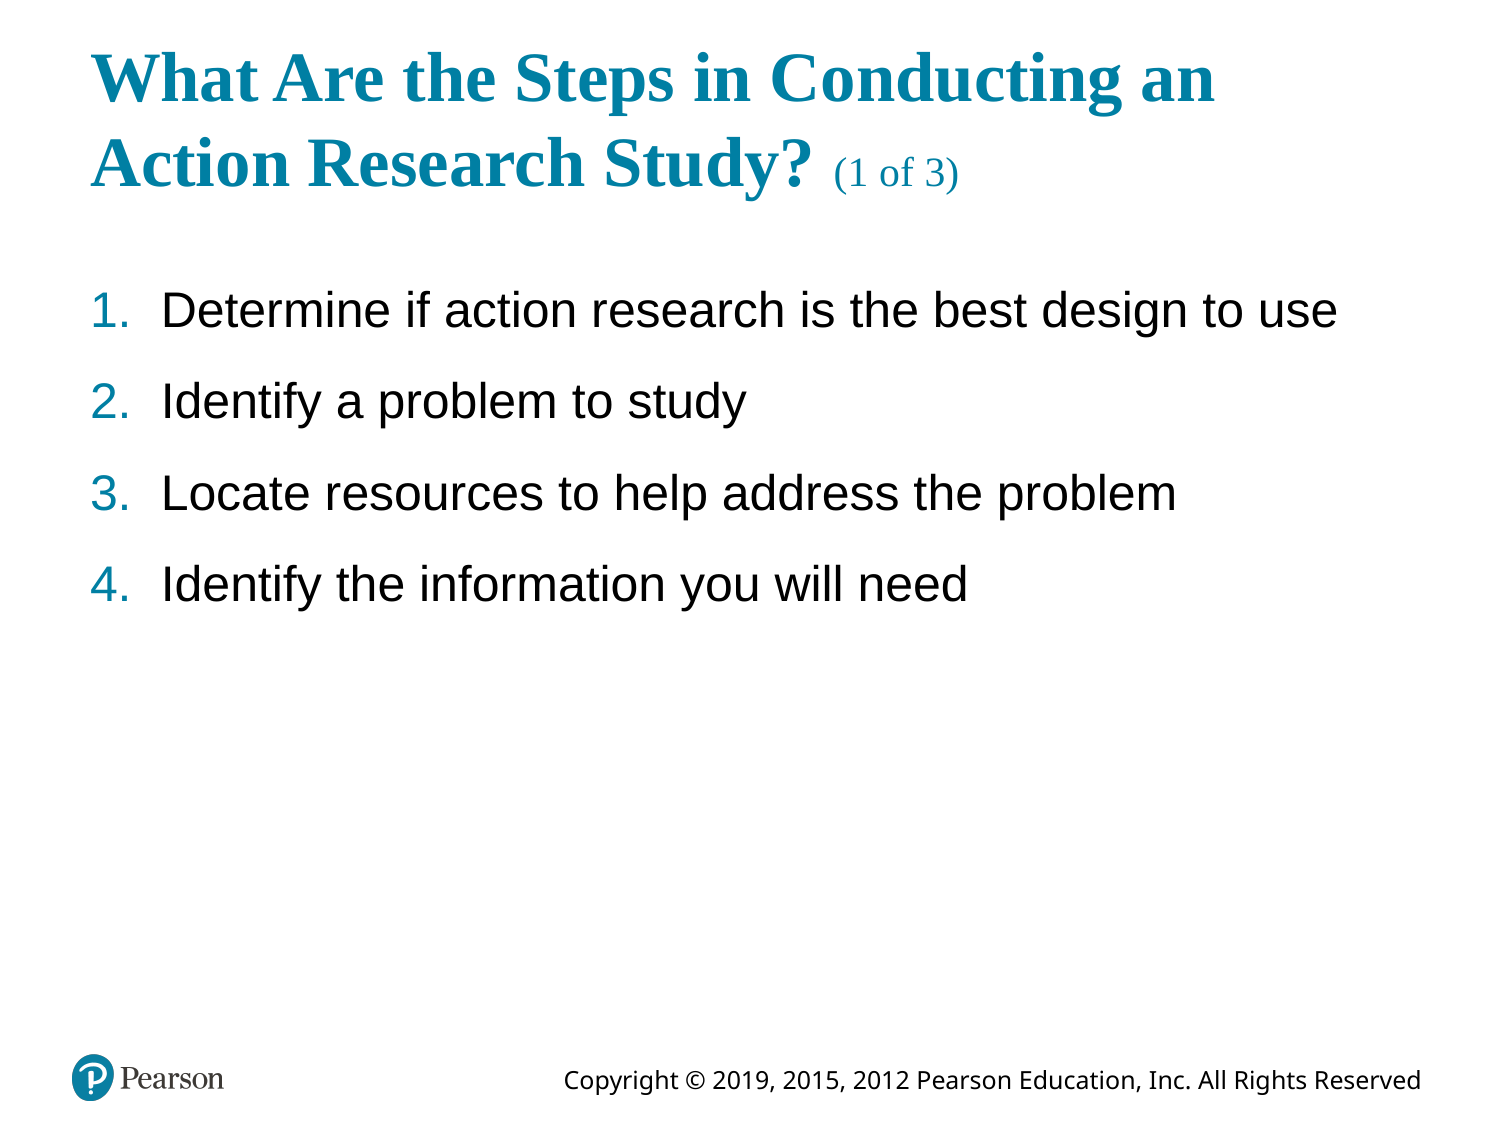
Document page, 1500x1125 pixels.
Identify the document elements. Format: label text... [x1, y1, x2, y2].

title What Are the Steps in Conducting an Action Research Study? (1 of 3) [75, 35, 1425, 216]
list Determine if action research is the best design to use Identify a problem to study Locate resources to help address the problem Identify the information you will need [75, 262, 1425, 1005]
picture [72, 1054, 88, 1070]
picture [72, 1087, 83, 1101]
picture [98, 1054, 224, 1101]
picture [80, 1063, 106, 1088]
